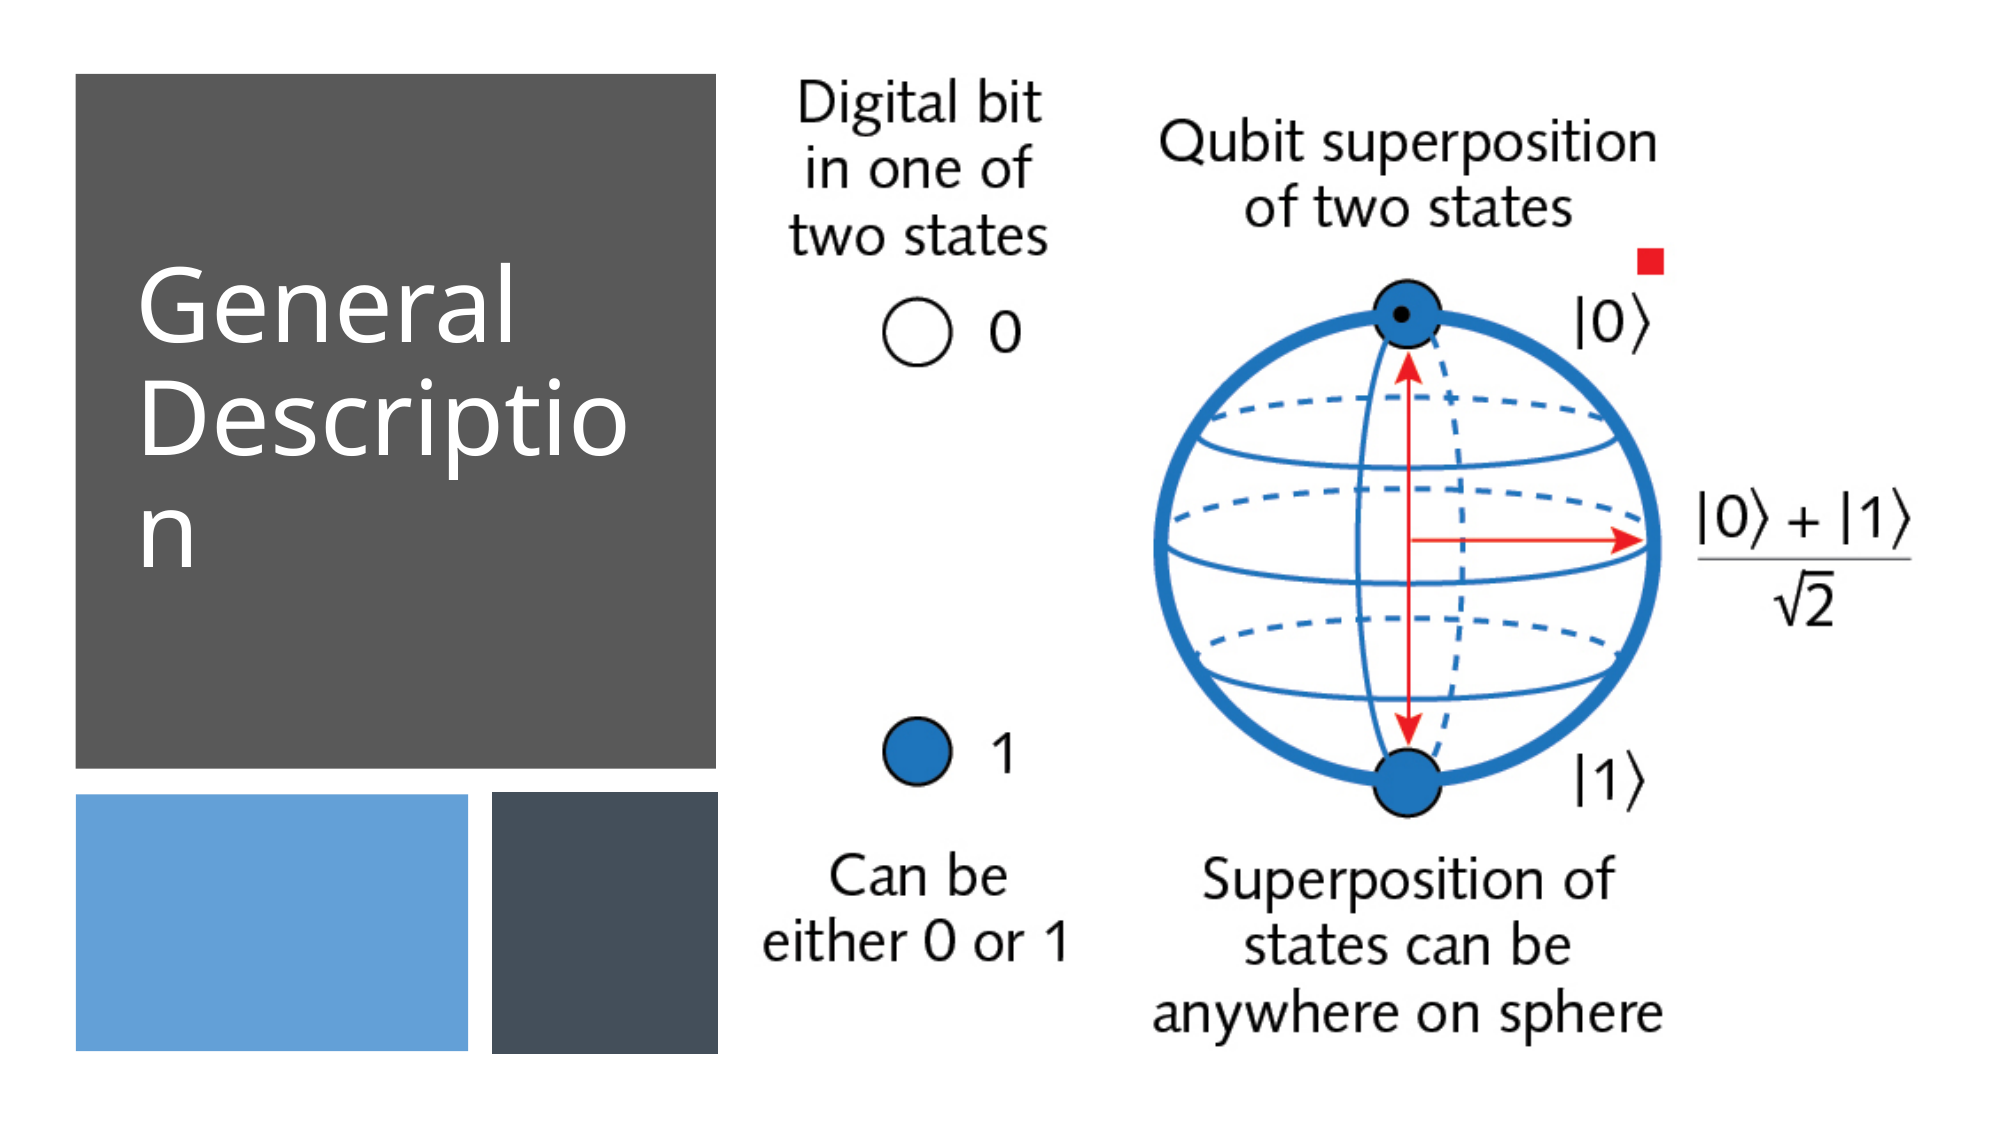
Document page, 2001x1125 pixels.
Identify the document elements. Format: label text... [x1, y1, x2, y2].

title General Description [120, 152, 672, 690]
text_box [75, 73, 717, 770]
text_box [75, 793, 469, 1052]
picture [740, 73, 1923, 1052]
text_box [493, 793, 717, 1053]
